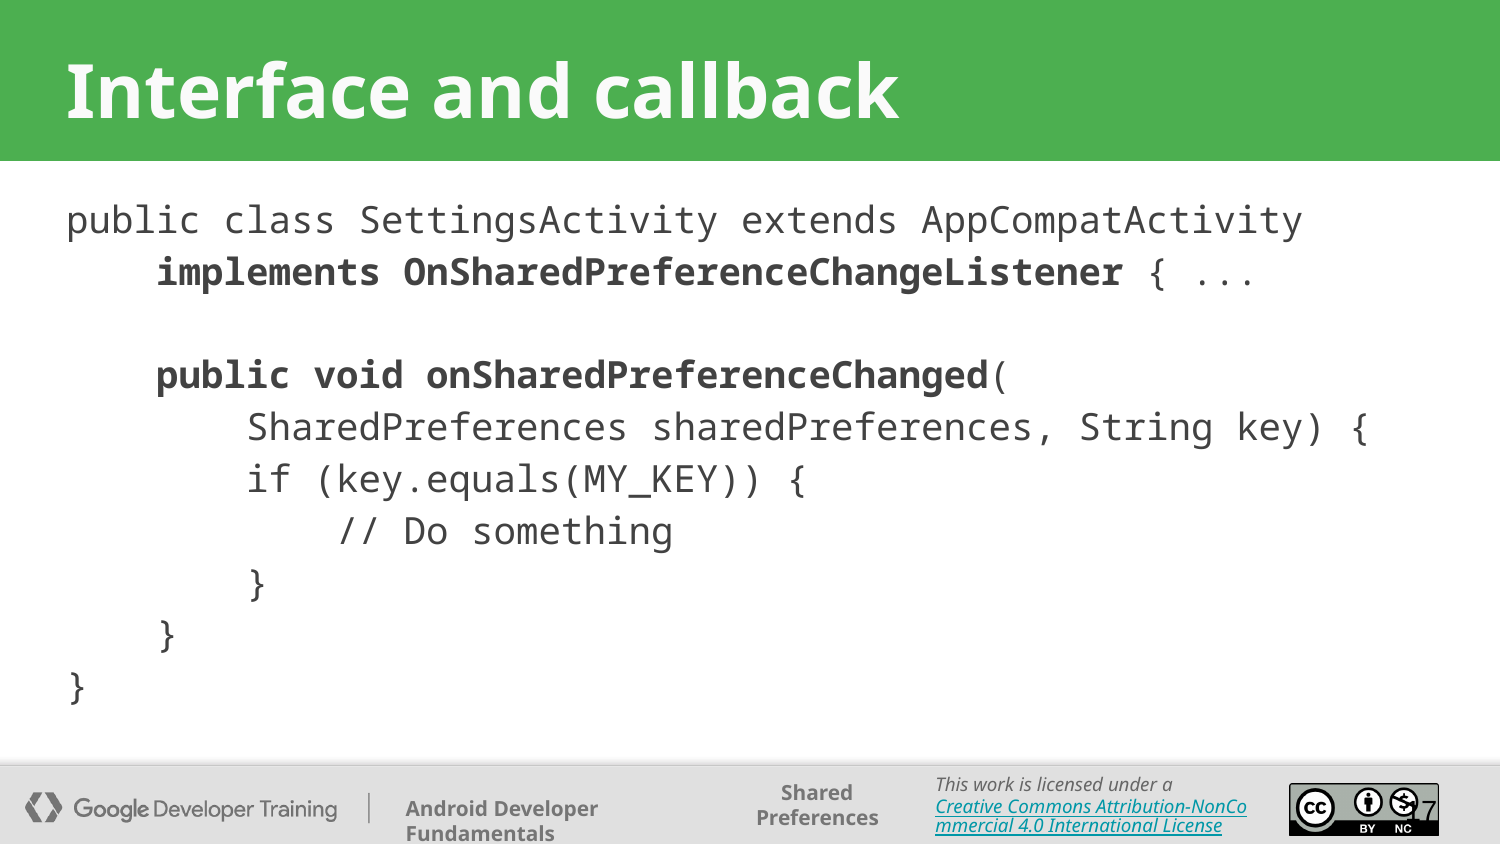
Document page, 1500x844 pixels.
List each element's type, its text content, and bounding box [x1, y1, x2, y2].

slide_number ‹#› [1389, 777, 1480, 842]
title Interface and callback [51, 28, 1449, 122]
list public class SettingsActivity extends AppCompatActivity implements OnSharedPreferenceChangeListener { ... public void onSharedPreferenceChanged( SharedPreferences sharedPreferences, String key) { if (key.equals(MY_KEY)) { // Do something } } } [51, 174, 1468, 736]
picture [0, 161, 1500, 844]
